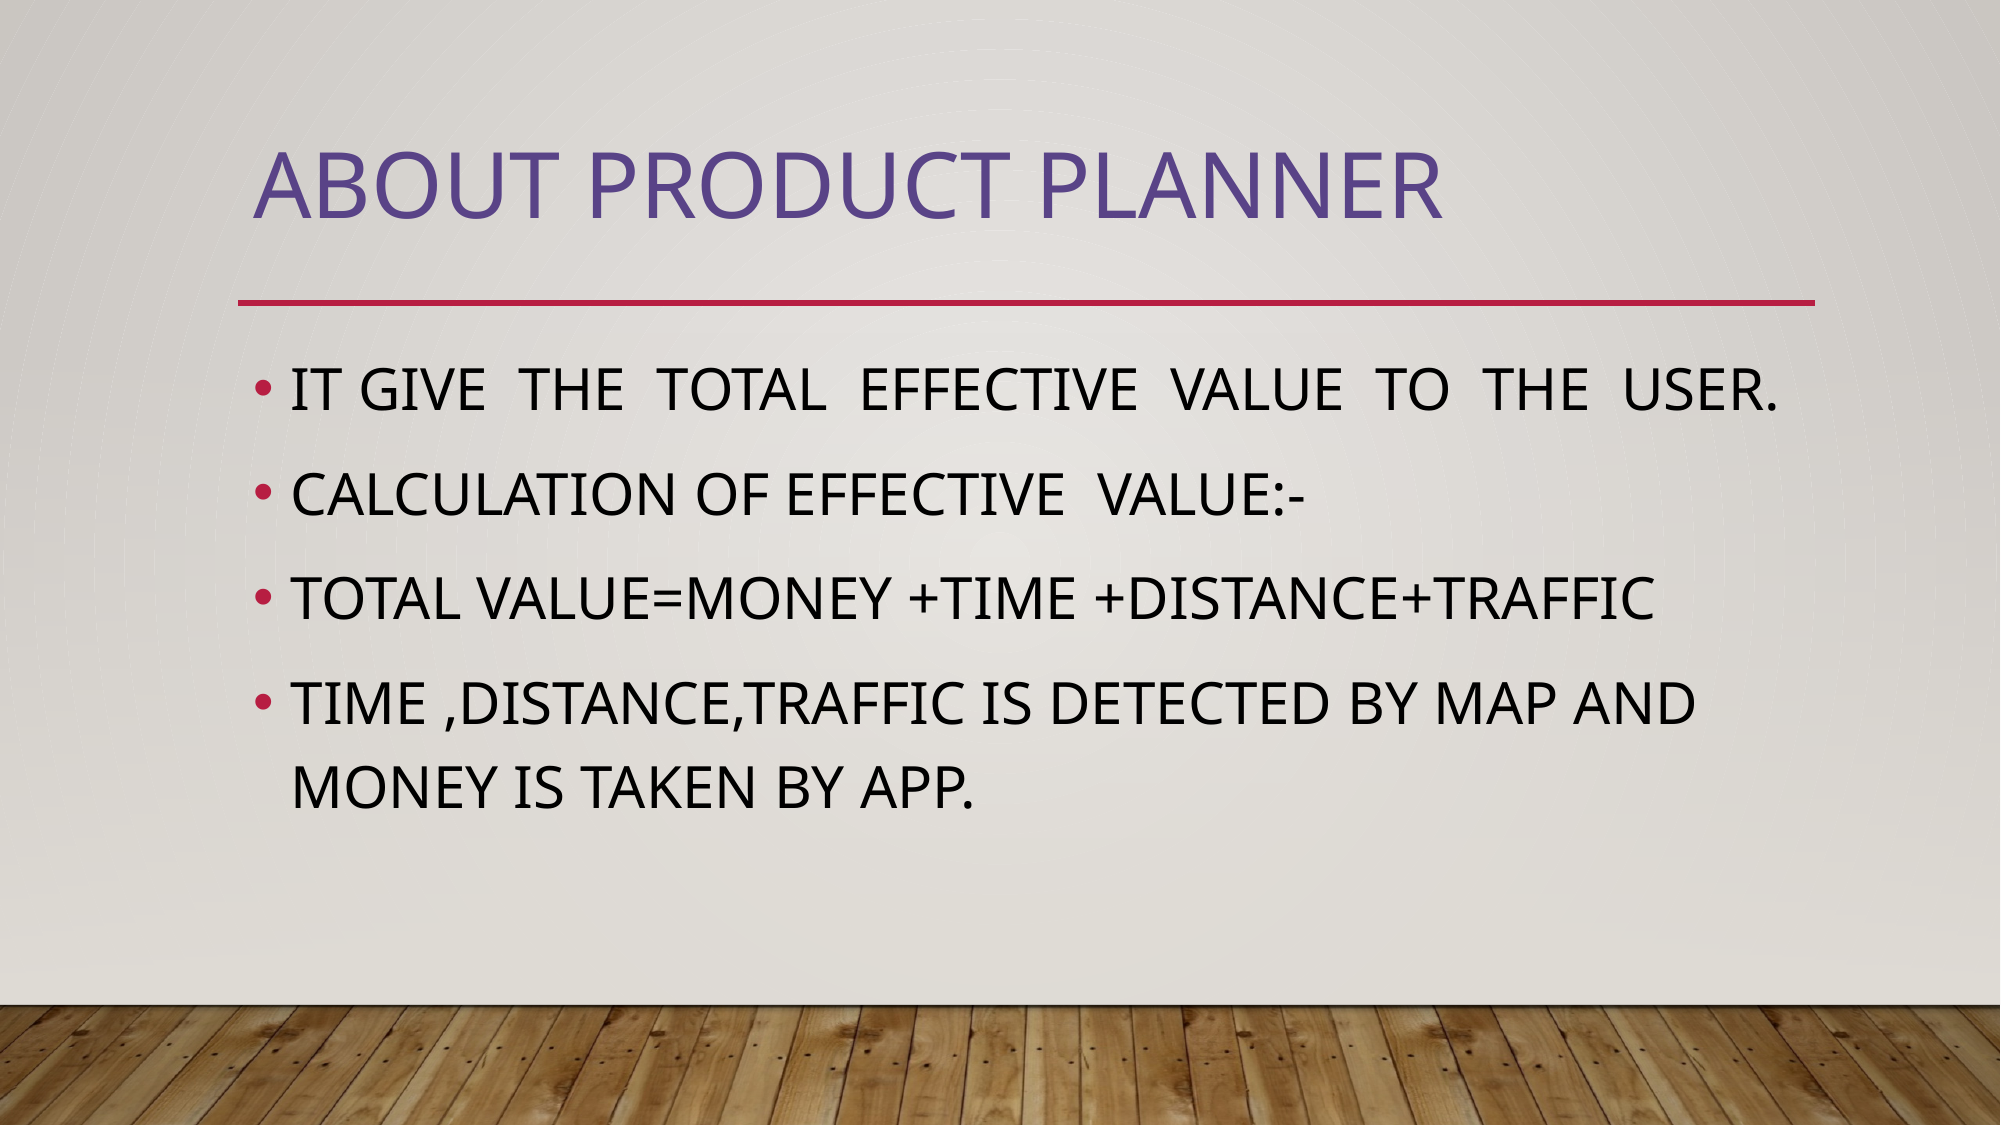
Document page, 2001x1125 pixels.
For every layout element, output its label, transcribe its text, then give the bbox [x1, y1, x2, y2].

list IT GIVE THE TOTAL EFFECTIVE VALUE TO THE USER. CALCULATION OF EFFECTIVE VALUE:- TOTAL VALUE=MONEY +TIME +DISTANCE+TRAFFIC TIME ,DISTANCE,TRAFFIC IS DETECTED BY MAP AND MONEY IS TAKEN BY APP. [238, 330, 1814, 897]
title ABOUT PRODUCT PLANNER [238, 131, 1814, 305]
picture [0, 1005, 2000, 1125]
